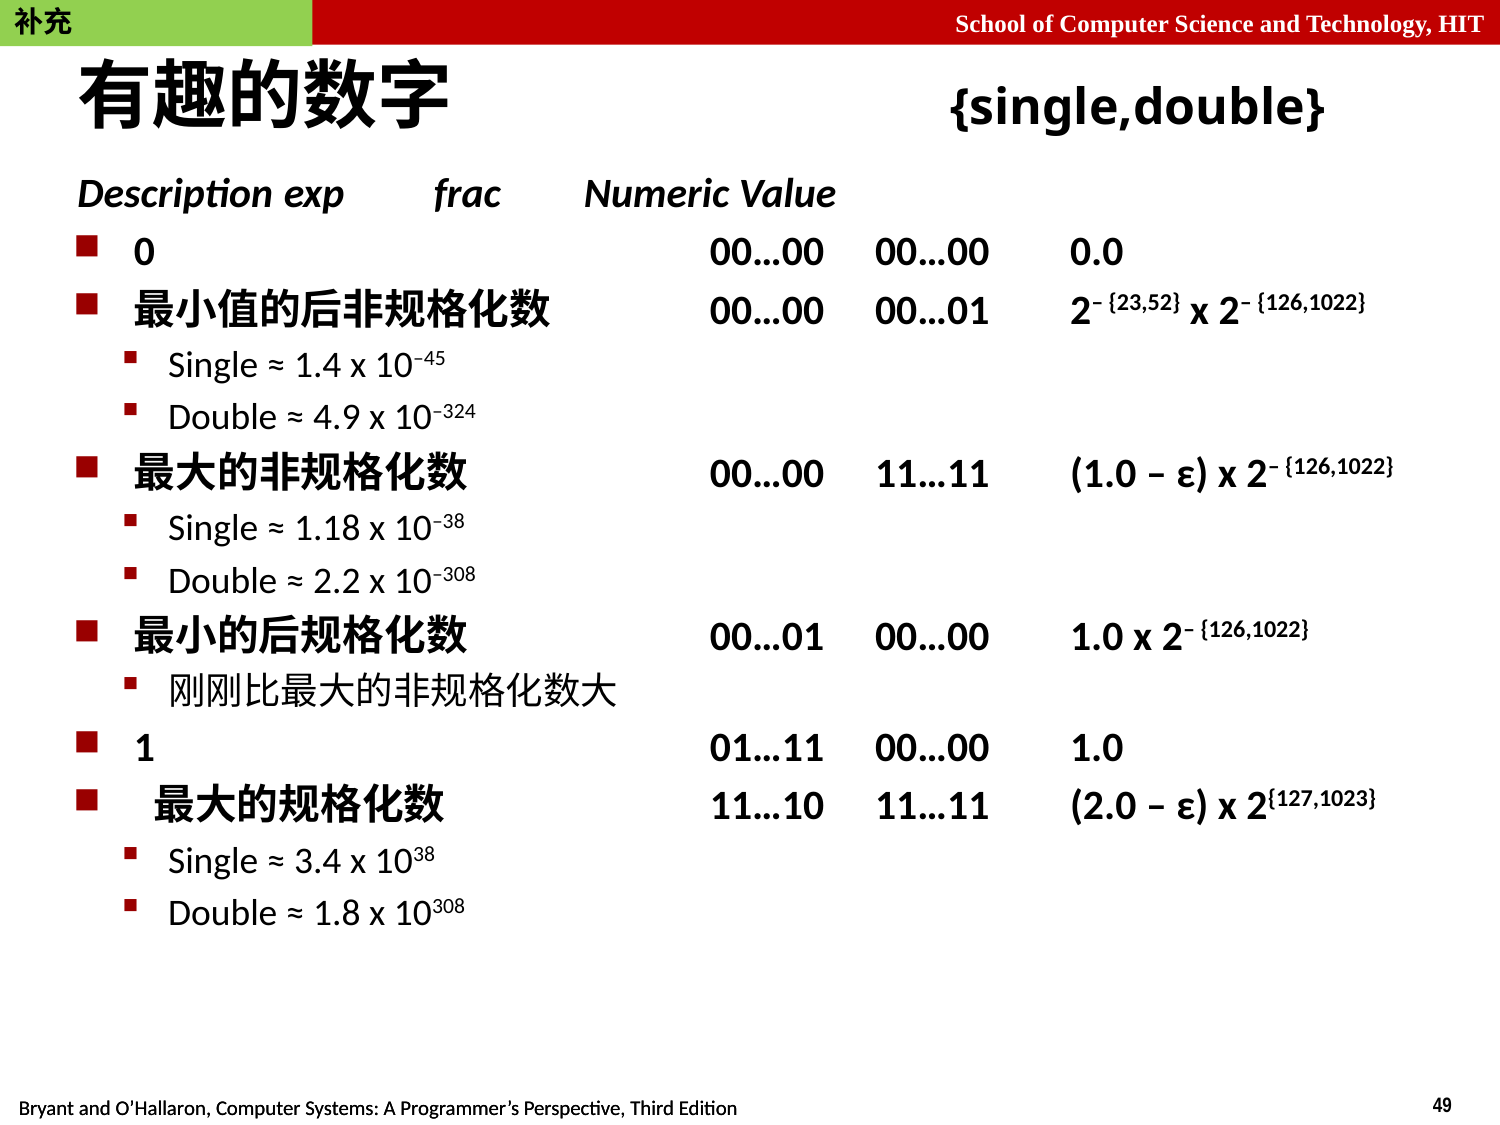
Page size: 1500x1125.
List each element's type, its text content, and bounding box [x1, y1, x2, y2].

text_box {single,double} [943, 67, 1407, 143]
title 有趣的数字 [62, 41, 1438, 145]
list Description exp frac Numeric Value 0 00…00 00…00 0.0 最小值的后非规格化数 00…00 00…01 2– {23,52} x 2– {126,1022} Single ≈ 1.4 x 10–45 Double ≈ 4.9 x 10–324 最大的非规格化数 00…00 11…11 (1.0 – ε) x 2– {126,1022} Single ≈ 1.18 x 10–38 Double ≈ 2.2 x 10–308 最小的后规格化数 00…01 00…00 1.0 x 2– {126,1022} 刚刚比最大的非规格化数大 1 01…11 00…00 1.0 最大的规格化数 11…10 11…11 (2.0 – ε) x 2{127,1023} Single ≈ 3.4 x 1038 Double ≈ 1.8 x 10308 [62, 158, 1438, 1122]
text_box 补充 [0, 0, 313, 47]
